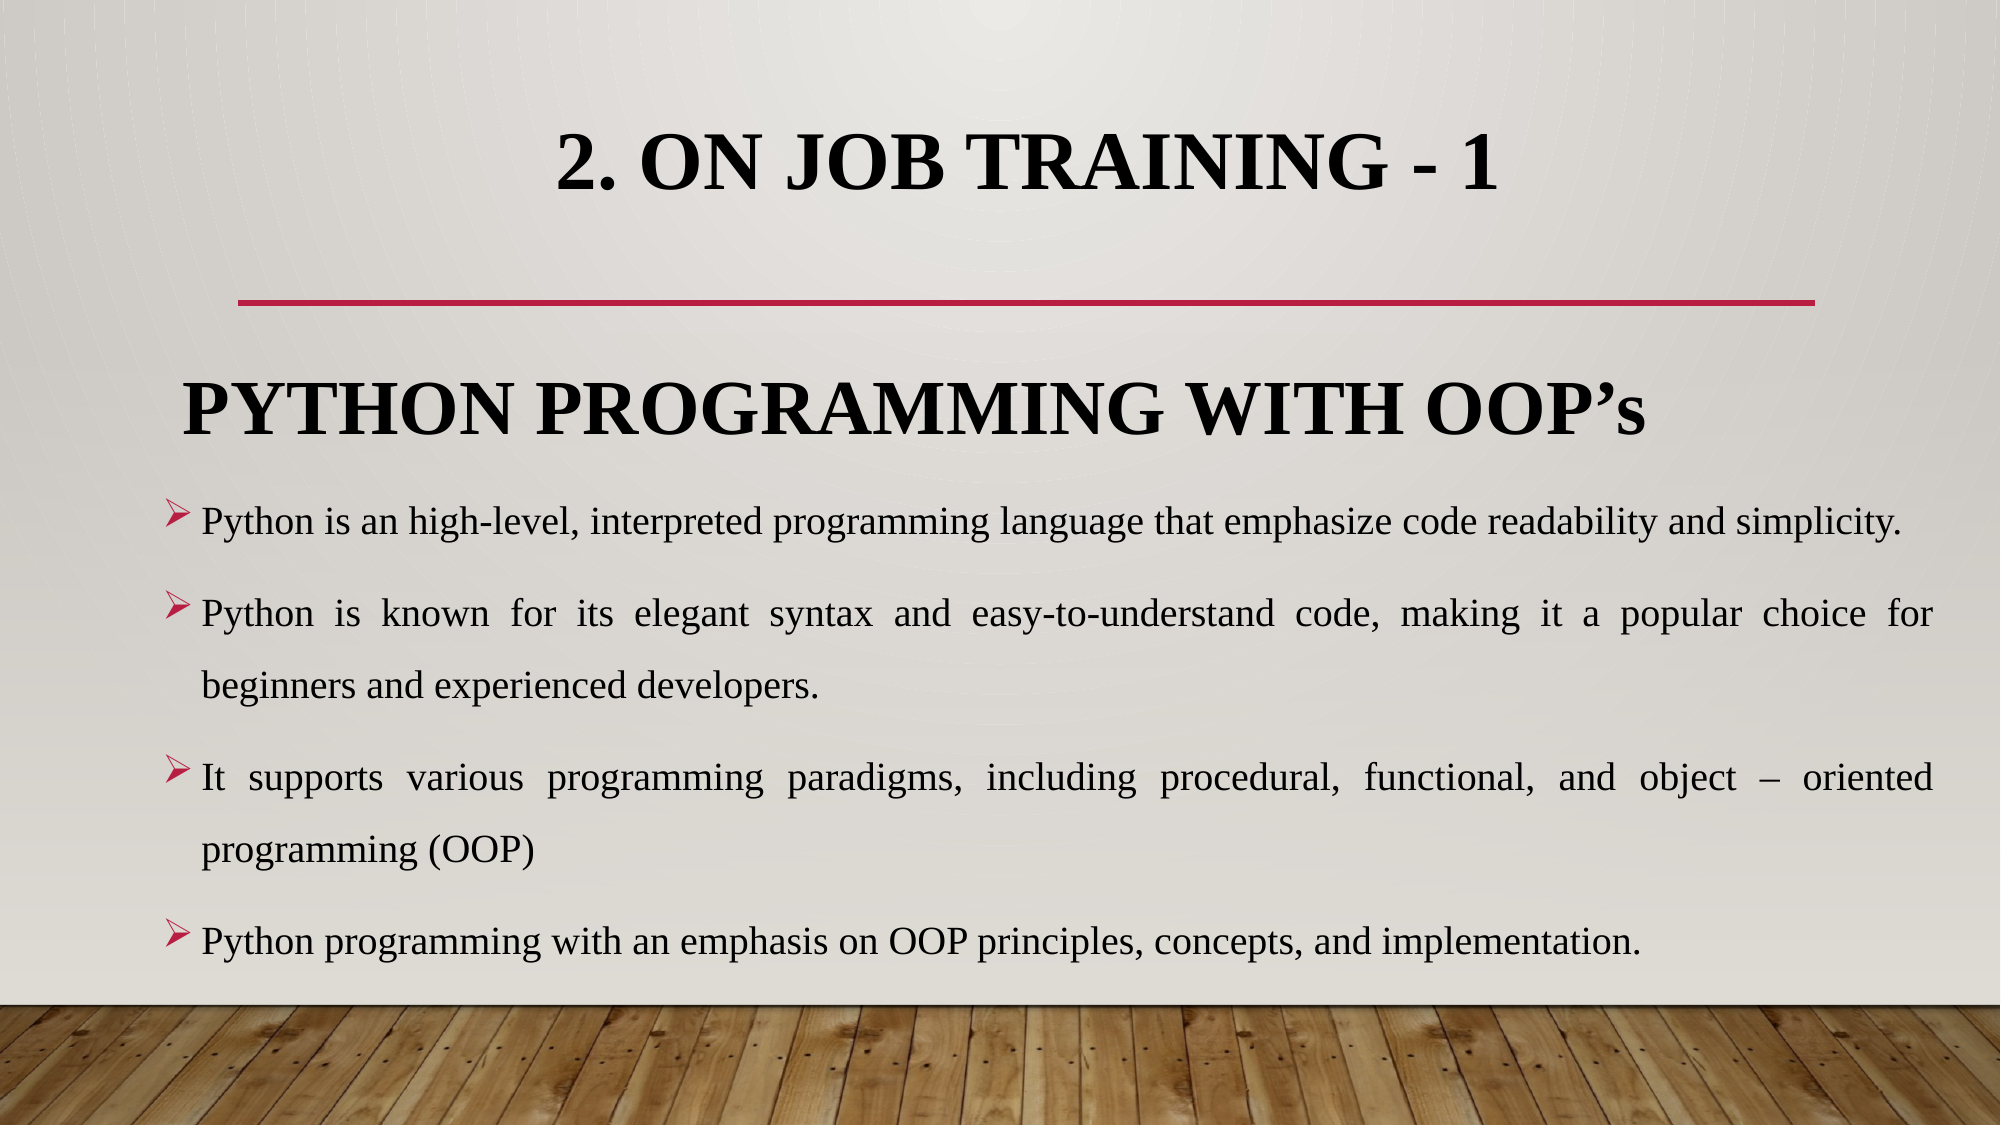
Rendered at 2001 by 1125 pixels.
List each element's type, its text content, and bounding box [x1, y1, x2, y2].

title 2. ON JOB TRAINING - 1 [243, 109, 1814, 305]
list PYTHON PROGRAMMING WITH OOP’s Python is an high-level, interpreted programming language that emphasize code readability and simplicity. Python is known for its elegant syntax and easy-to-understand code, making it a popular choice for beginners and experienced developers. It supports various programming paradigms, including procedural, functional, and object – oriented programming (OOP) Python programming with an emphasis on OOP principles, concepts, and implementation. [147, 330, 1950, 1016]
picture [0, 1005, 2000, 1125]
